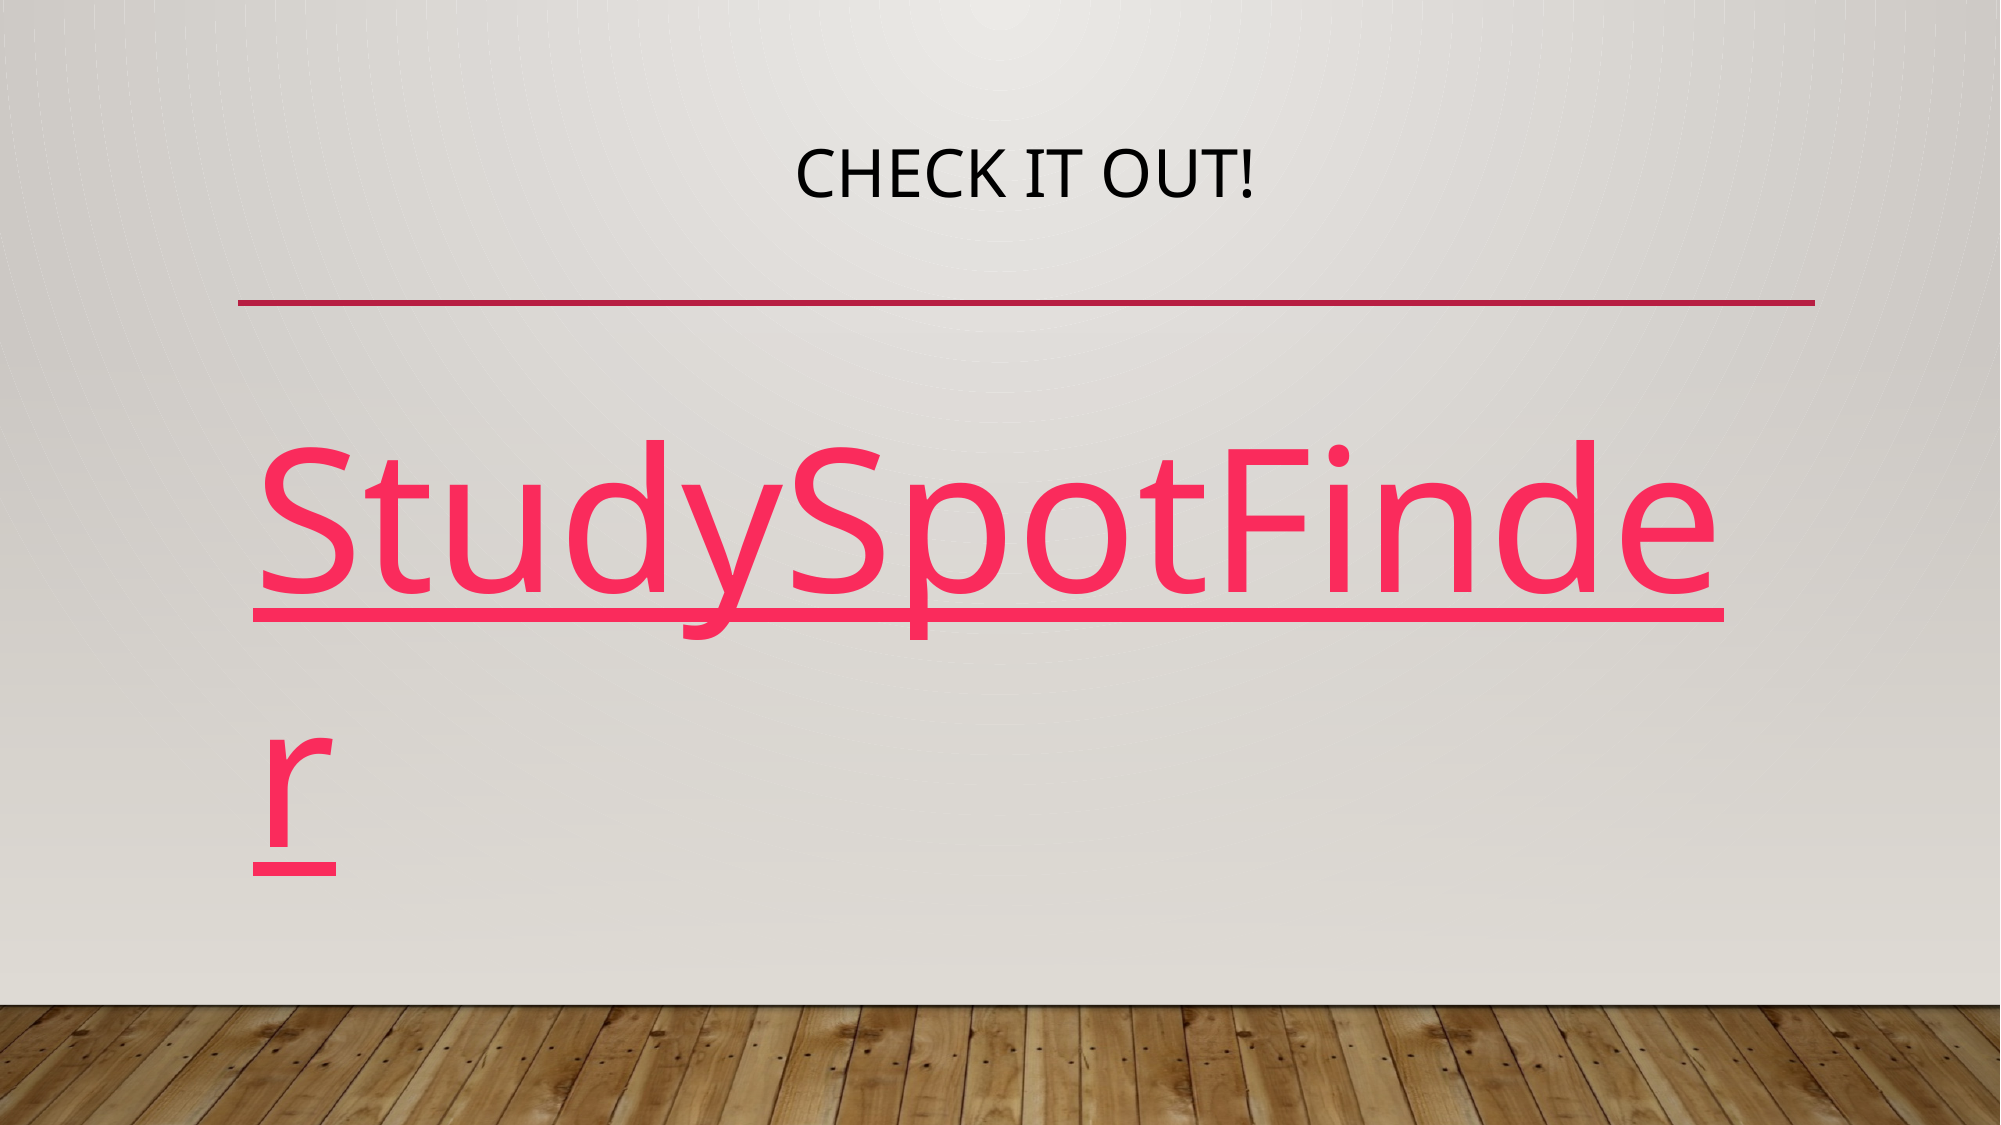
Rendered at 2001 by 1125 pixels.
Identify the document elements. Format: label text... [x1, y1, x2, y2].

title Check it out! [238, 131, 1814, 305]
picture [0, 1005, 2000, 1125]
list StudySpotFinder [238, 330, 1814, 897]
